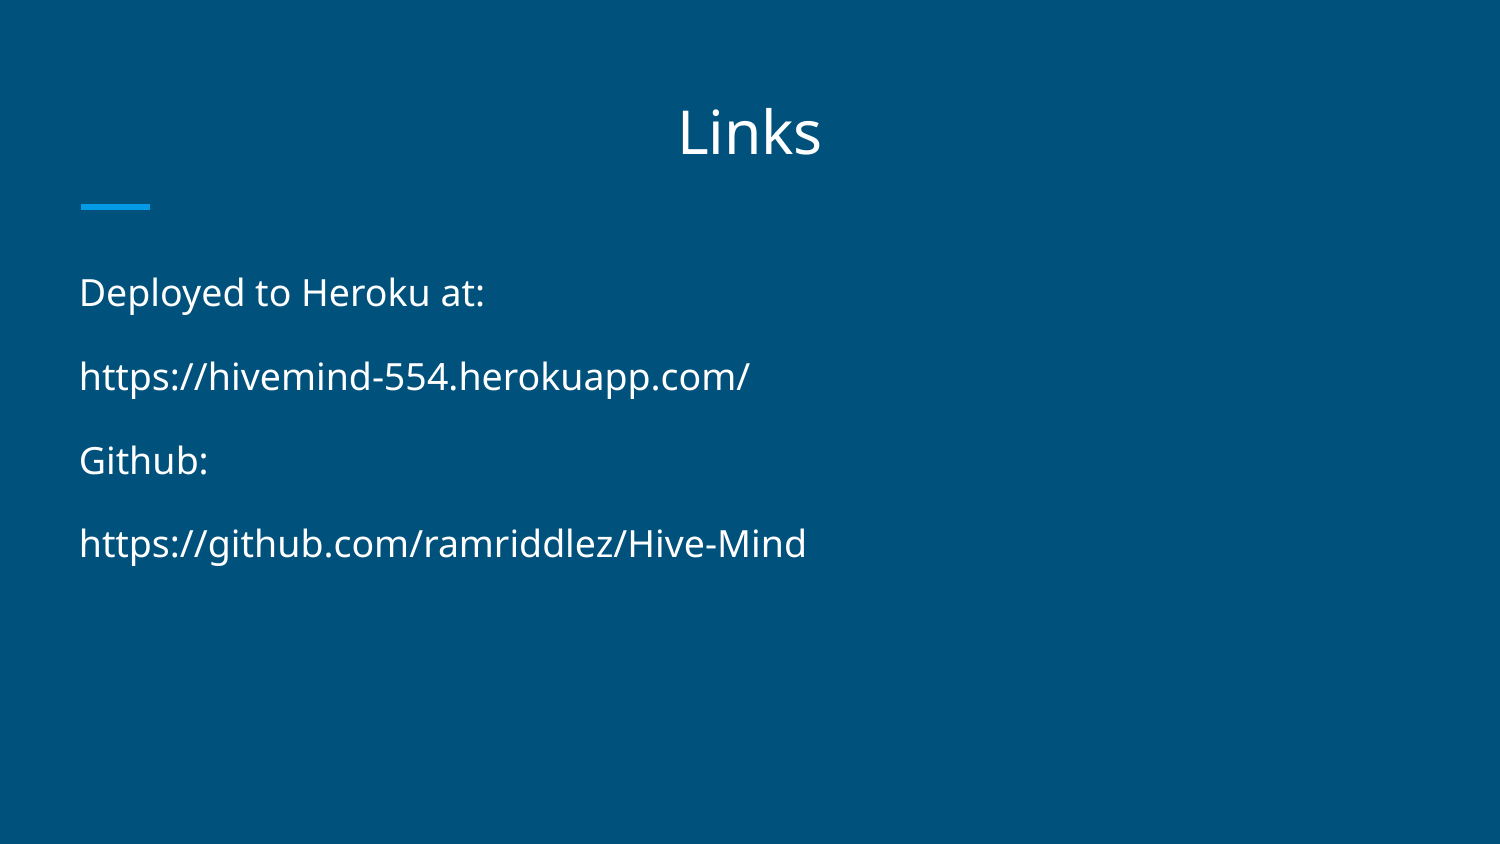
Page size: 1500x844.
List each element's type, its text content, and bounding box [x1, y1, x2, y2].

list Deployed to Heroku at: https://hivemind-554.herokuapp.com/ Github: https://github.com/ramriddlez/Hive-Mind [63, 244, 1437, 750]
title Links [63, 75, 1437, 188]
